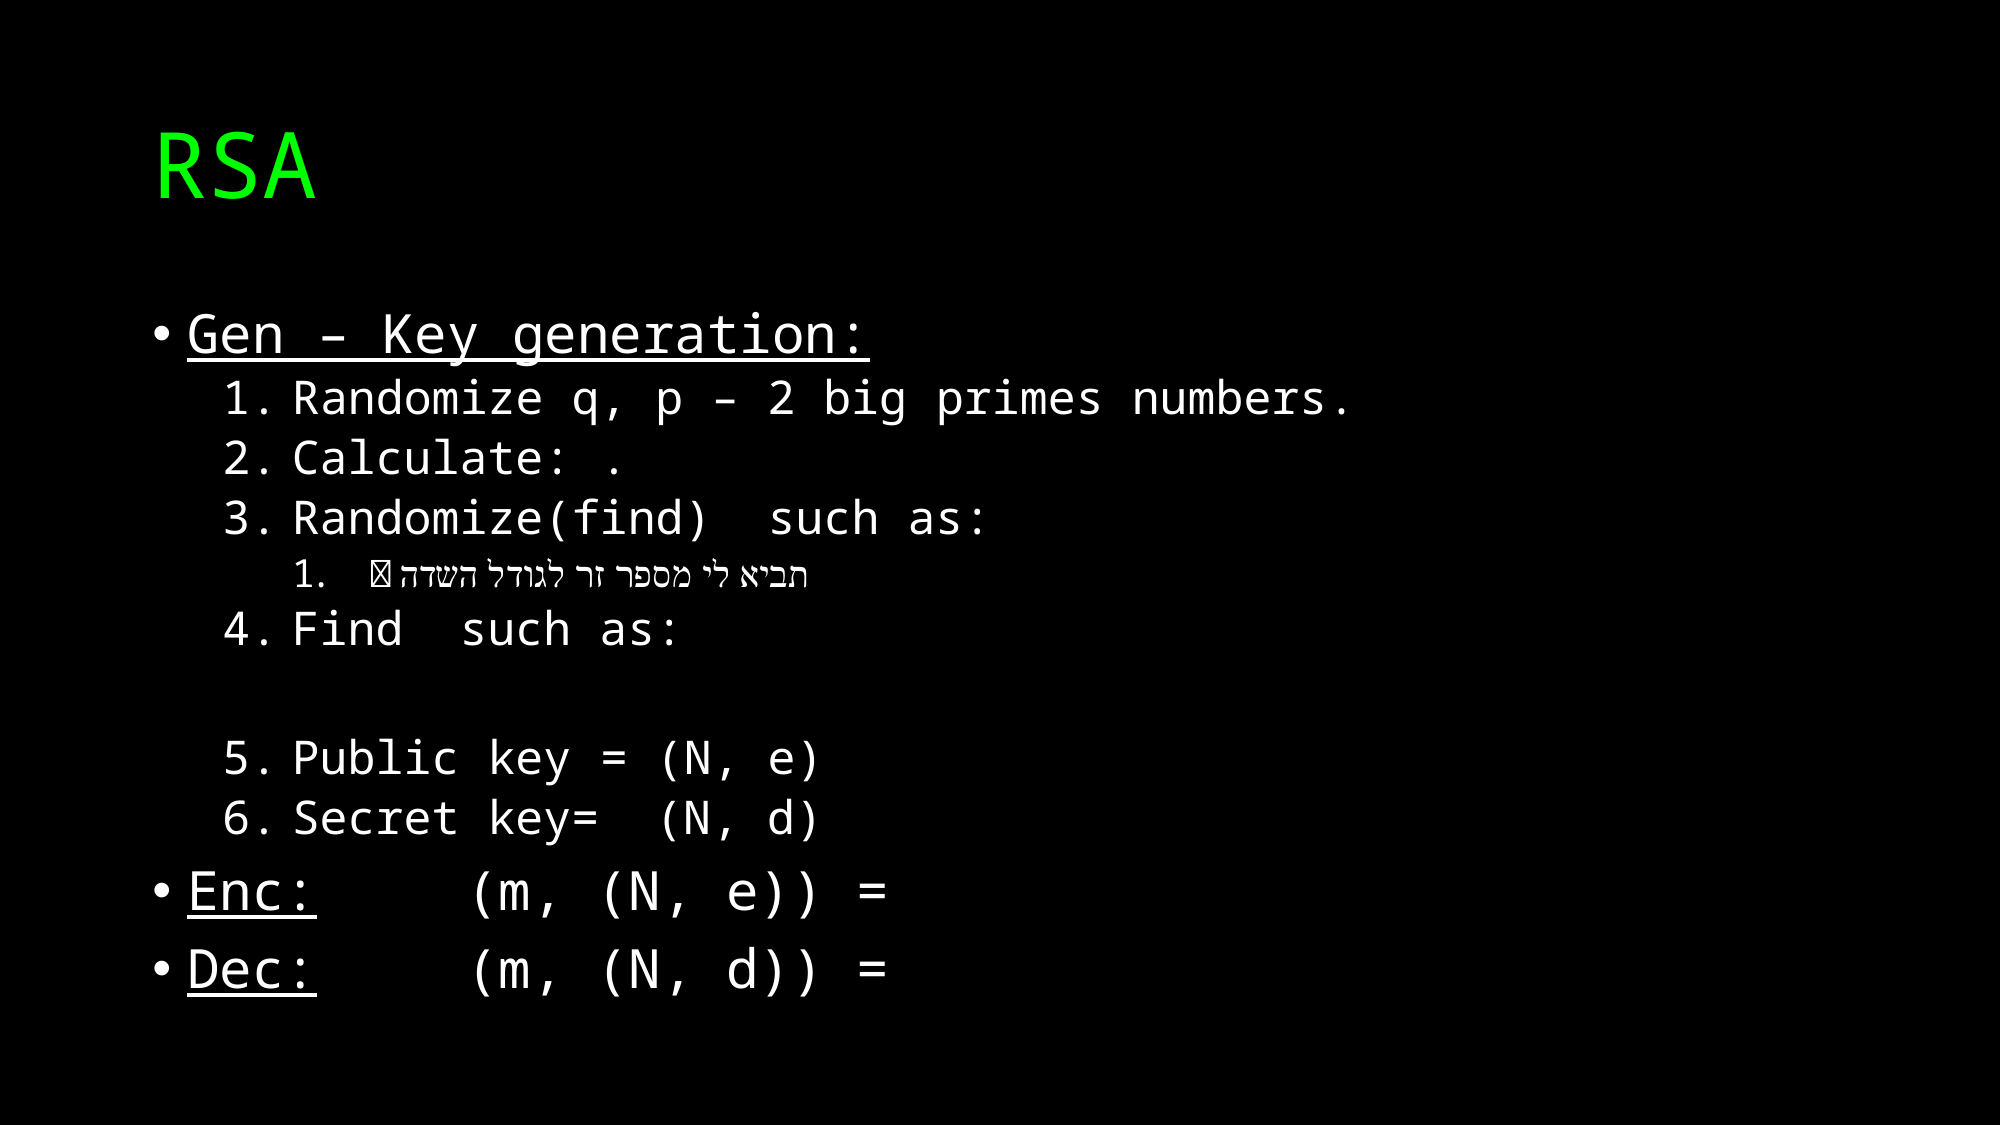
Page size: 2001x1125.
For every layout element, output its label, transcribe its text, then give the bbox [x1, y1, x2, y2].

title RSA [137, 59, 1863, 278]
